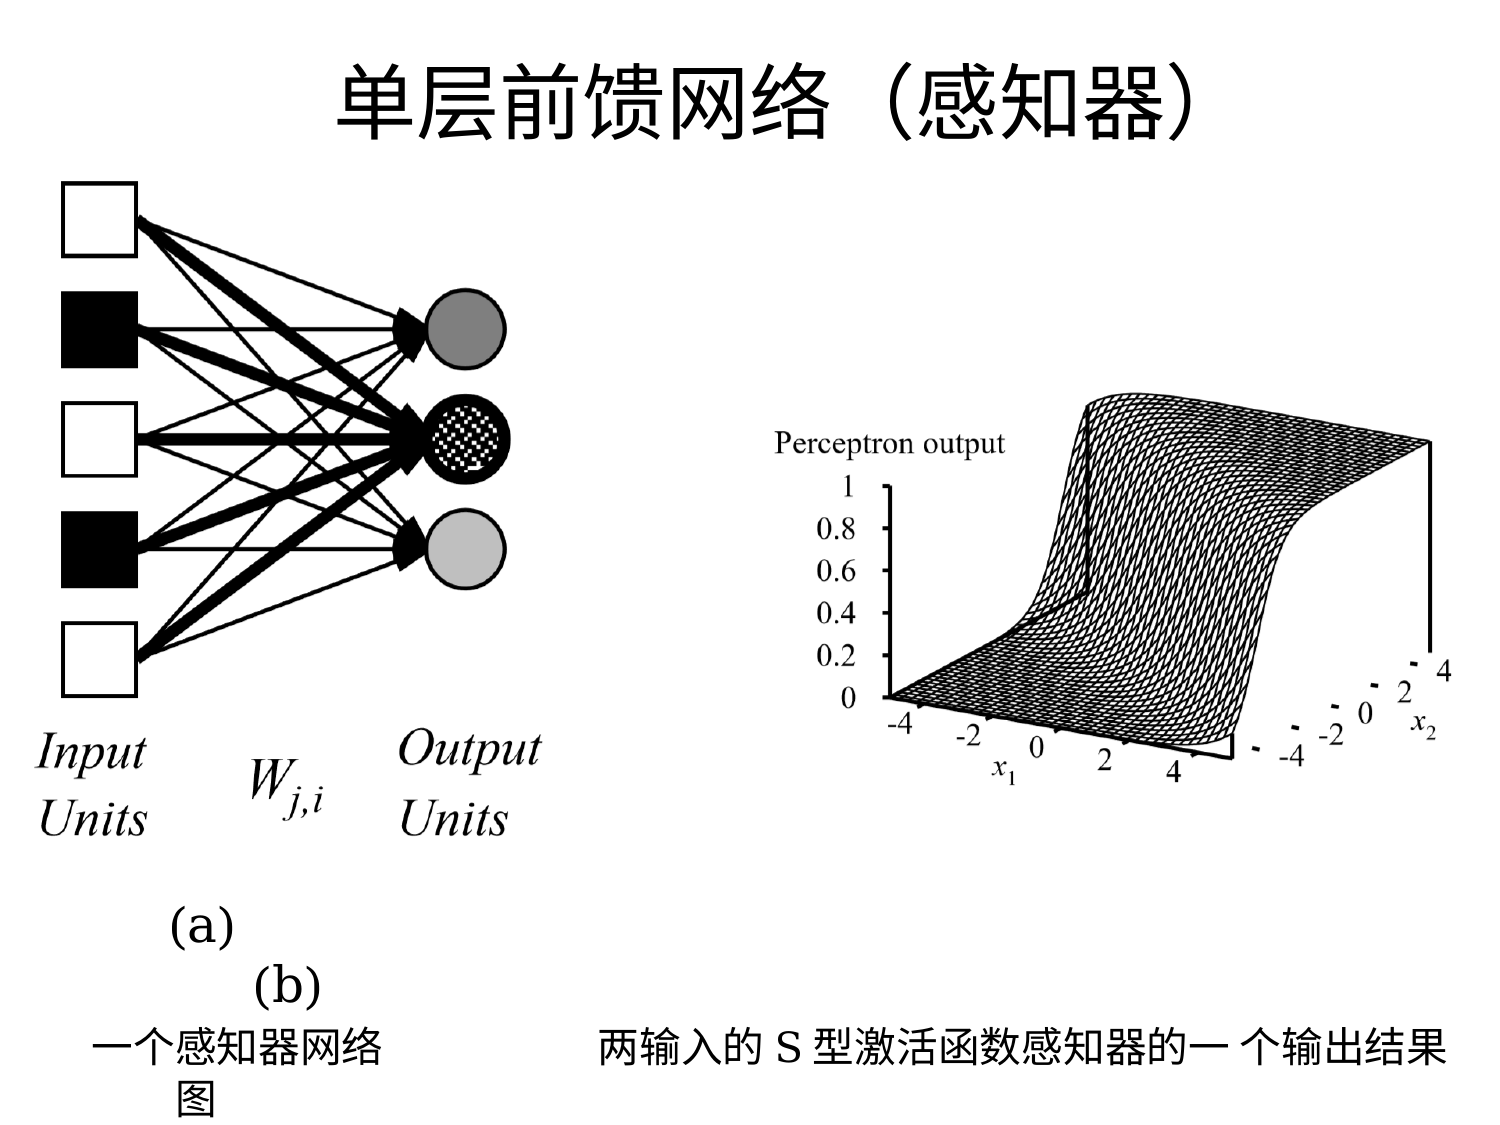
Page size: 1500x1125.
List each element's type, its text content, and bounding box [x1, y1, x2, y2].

text_box 单层前馈网络（感知器） [289, 42, 1294, 158]
picture [0, 160, 1500, 893]
text_box (b) 一个感知器网络 两输入的S型激活函数感知器的一 个输出结果图 [76, 902, 1500, 1125]
